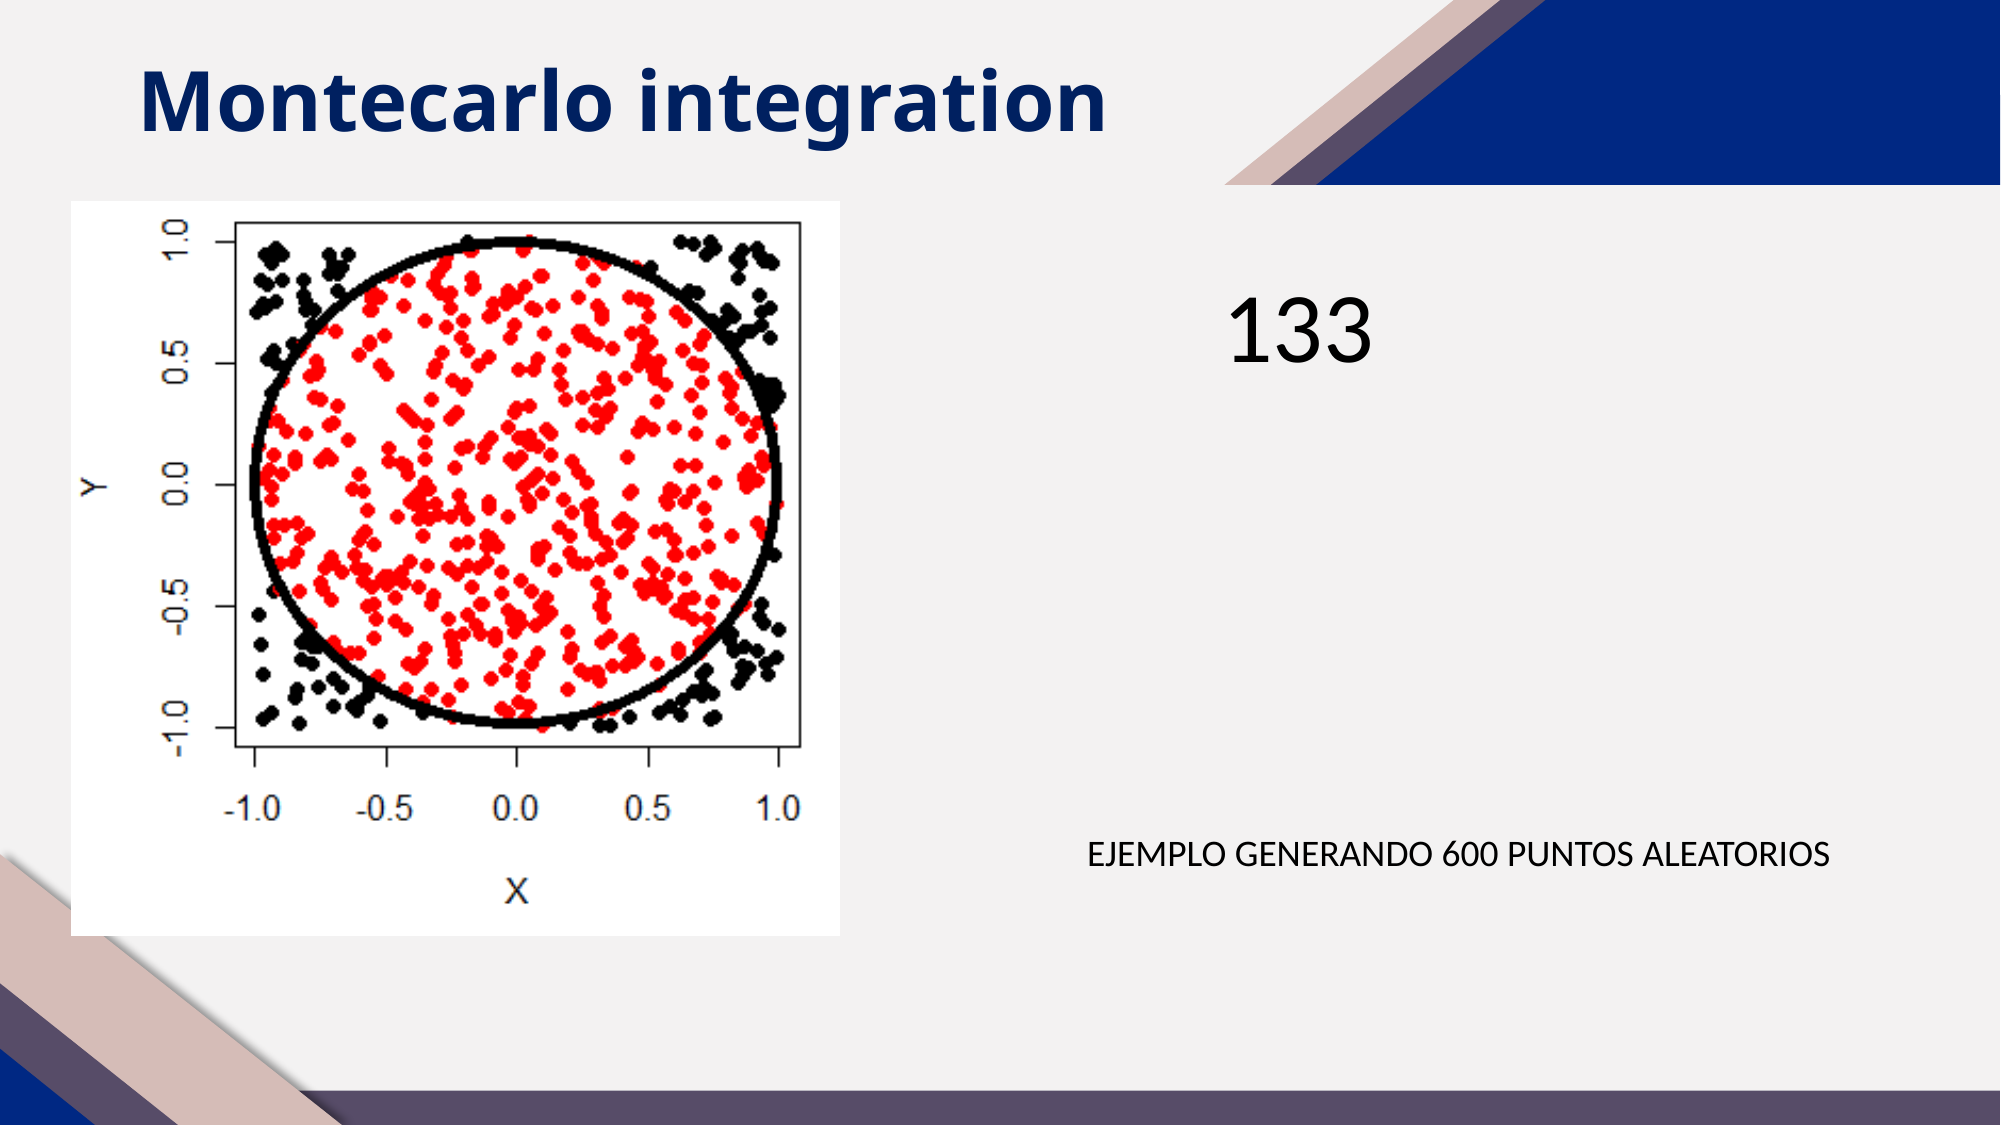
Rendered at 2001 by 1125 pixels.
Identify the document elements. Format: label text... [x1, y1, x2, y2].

picture [71, 201, 840, 936]
title Montecarlo integration [122, 5, 1205, 203]
text_box EJEMPLO GENERANDO 600 PUNTOS ALEATORIOS [1072, 821, 1885, 882]
